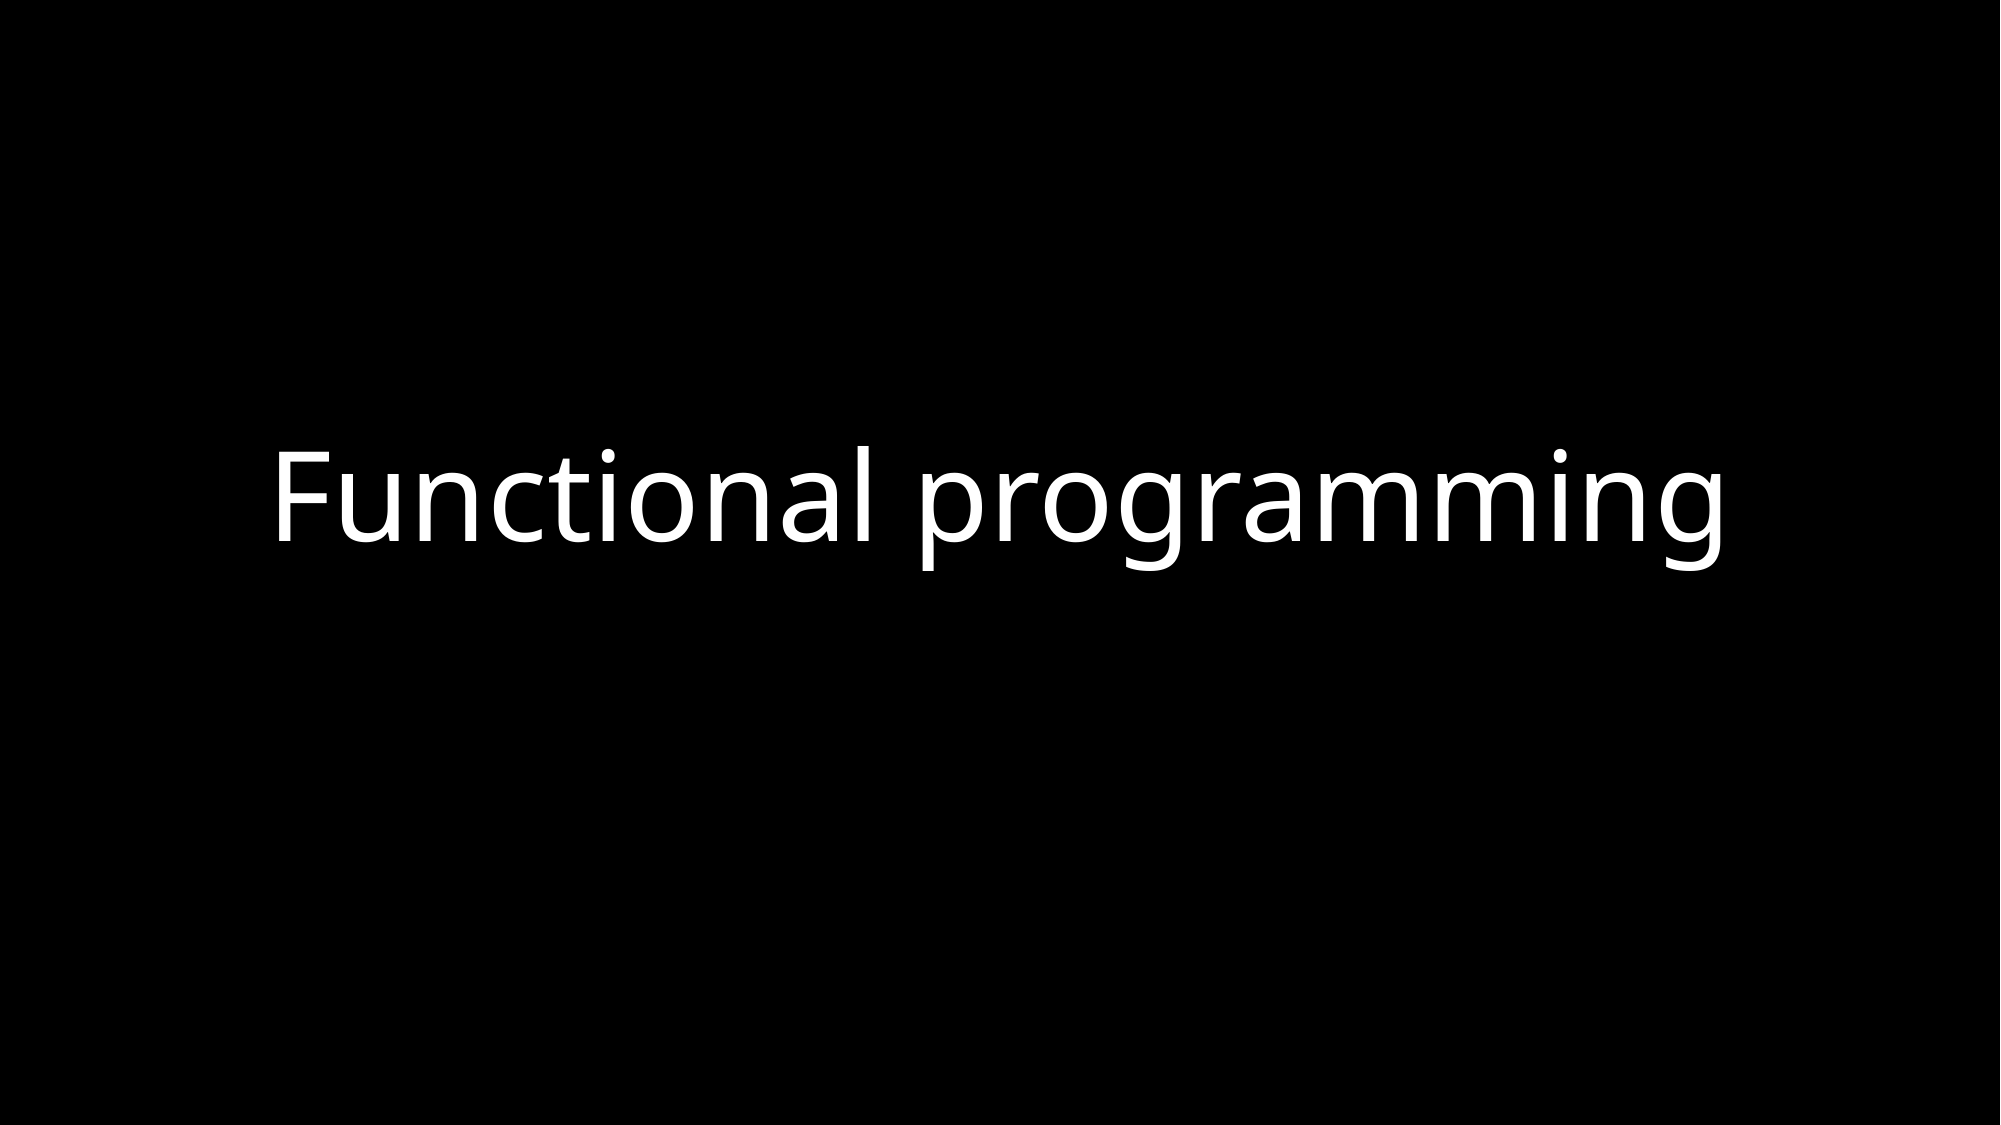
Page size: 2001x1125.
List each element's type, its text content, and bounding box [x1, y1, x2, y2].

title Functional programming [249, 184, 1750, 576]
